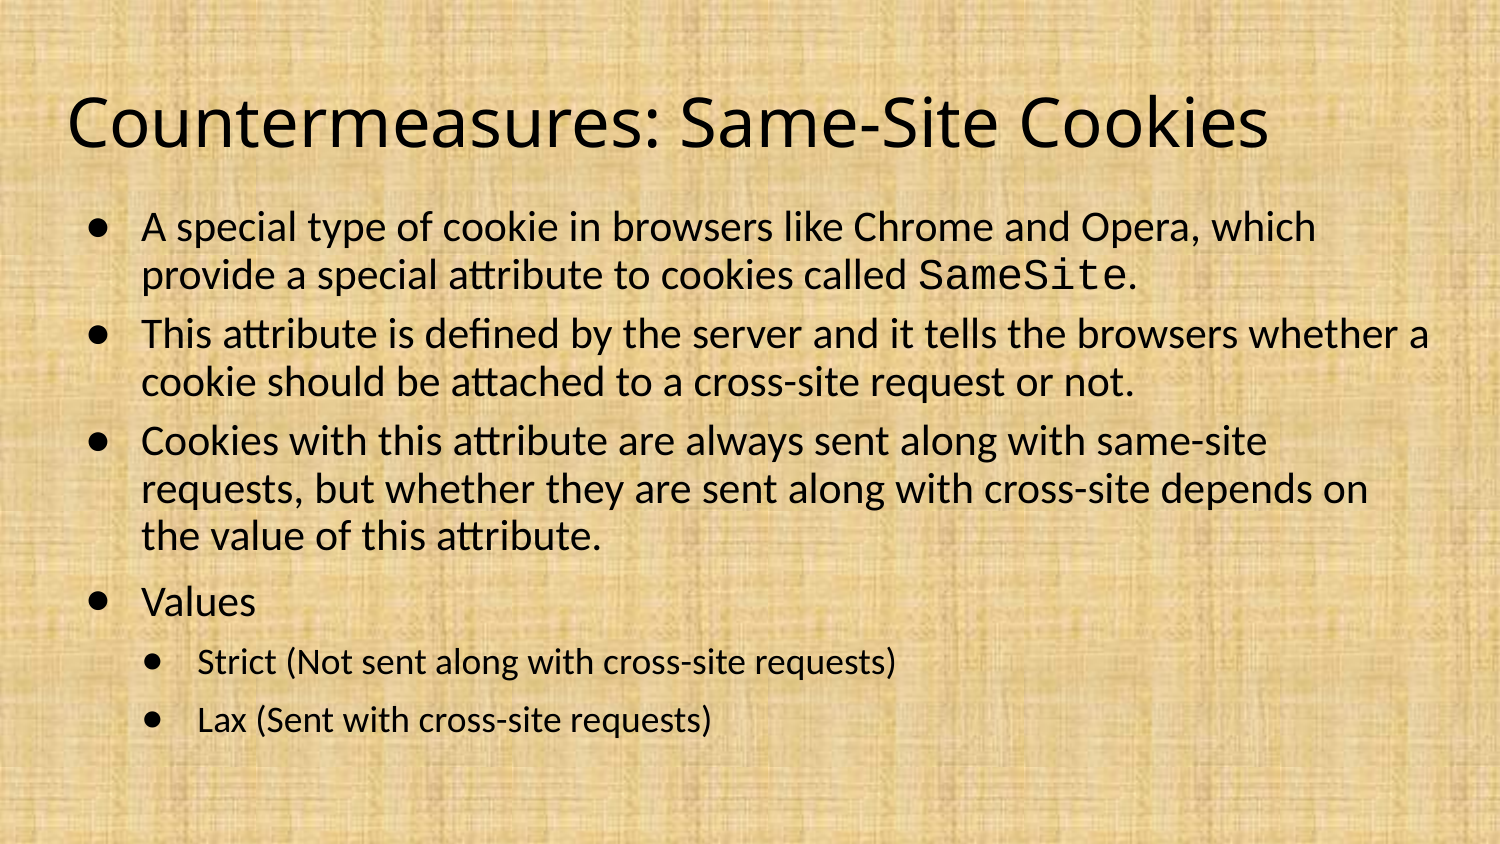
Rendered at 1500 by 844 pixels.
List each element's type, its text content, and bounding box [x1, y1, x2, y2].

list A special type of cookie in browsers like Chrome and Opera, which provide a special attribute to cookies called SameSite. This attribute is defined by the server and it tells the browsers whether a cookie should be attached to a cross-site request or not. Cookies with this attribute are always sent along with same-site requests, but whether they are sent along with cross-site depends on the value of this attribute. Values Strict (Not sent along with cross-site requests) Lax (Sent with cross-site requests) [51, 189, 1449, 829]
title Countermeasures: Same-Site Cookies [51, 72, 1449, 167]
picture [0, 0, 1500, 844]
